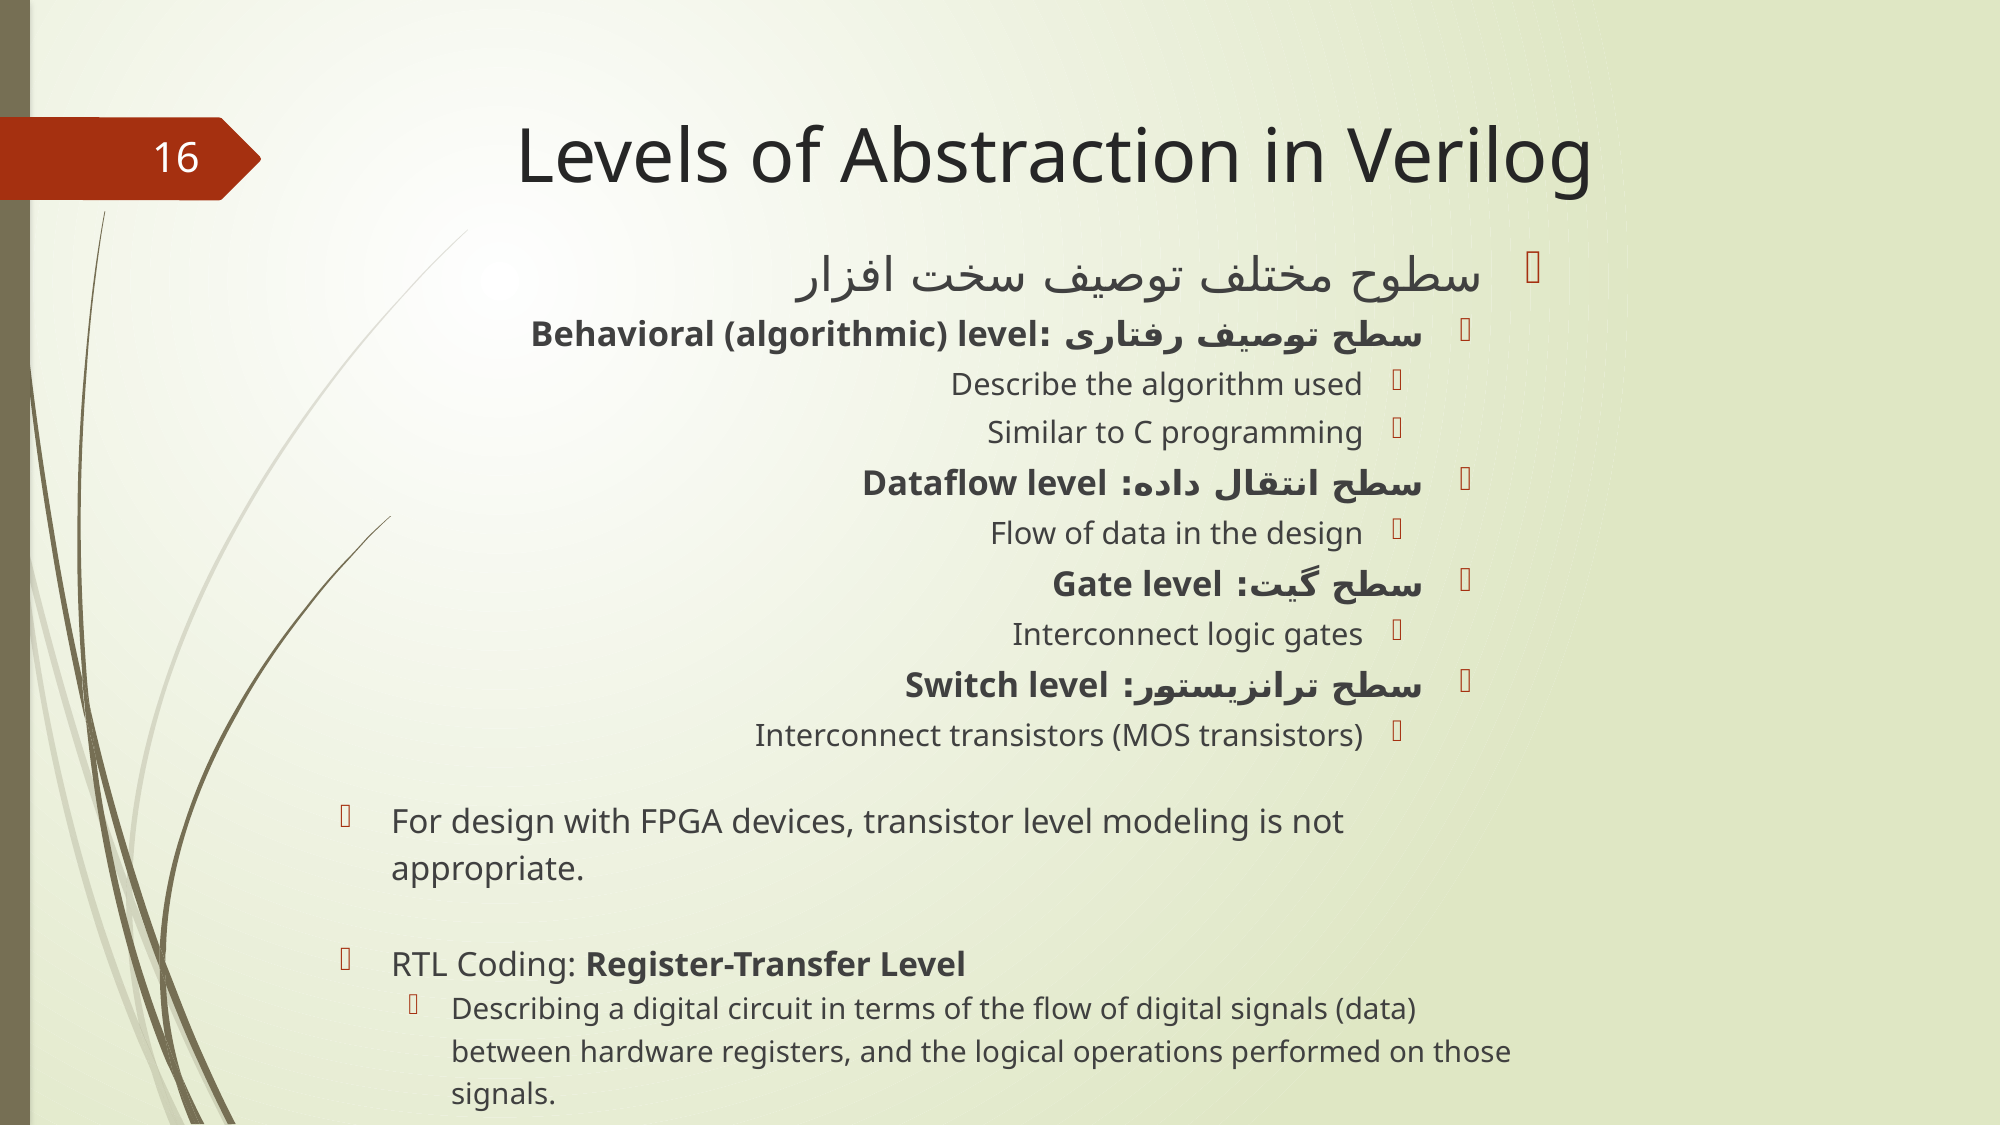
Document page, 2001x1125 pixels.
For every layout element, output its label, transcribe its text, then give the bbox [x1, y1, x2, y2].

slide_number 16 [87, 129, 216, 190]
title Levels of Abstraction in Verilog [500, 100, 1725, 218]
list سطوح مختلف توصیف سخت افزار سطح توصیف رفتاری :Behavioral (algorithmic) level Describe the algorithm used Similar to C programming سطح انتقال داده: Dataflow level Flow of data in the design سطح گیت: Gate level Interconnect logic gates سطح ترانزیستور: Switch level Interconnect transistors (MOS transistors) For design with FPGA devices, transistor level modeling is not appropriate. RTL Coding: Register-Transfer Level Describing a digital circuit in terms of the flow of digital signals (data) between hardware registers, and the logical operations performed on those signals. [324, 224, 1550, 1125]
